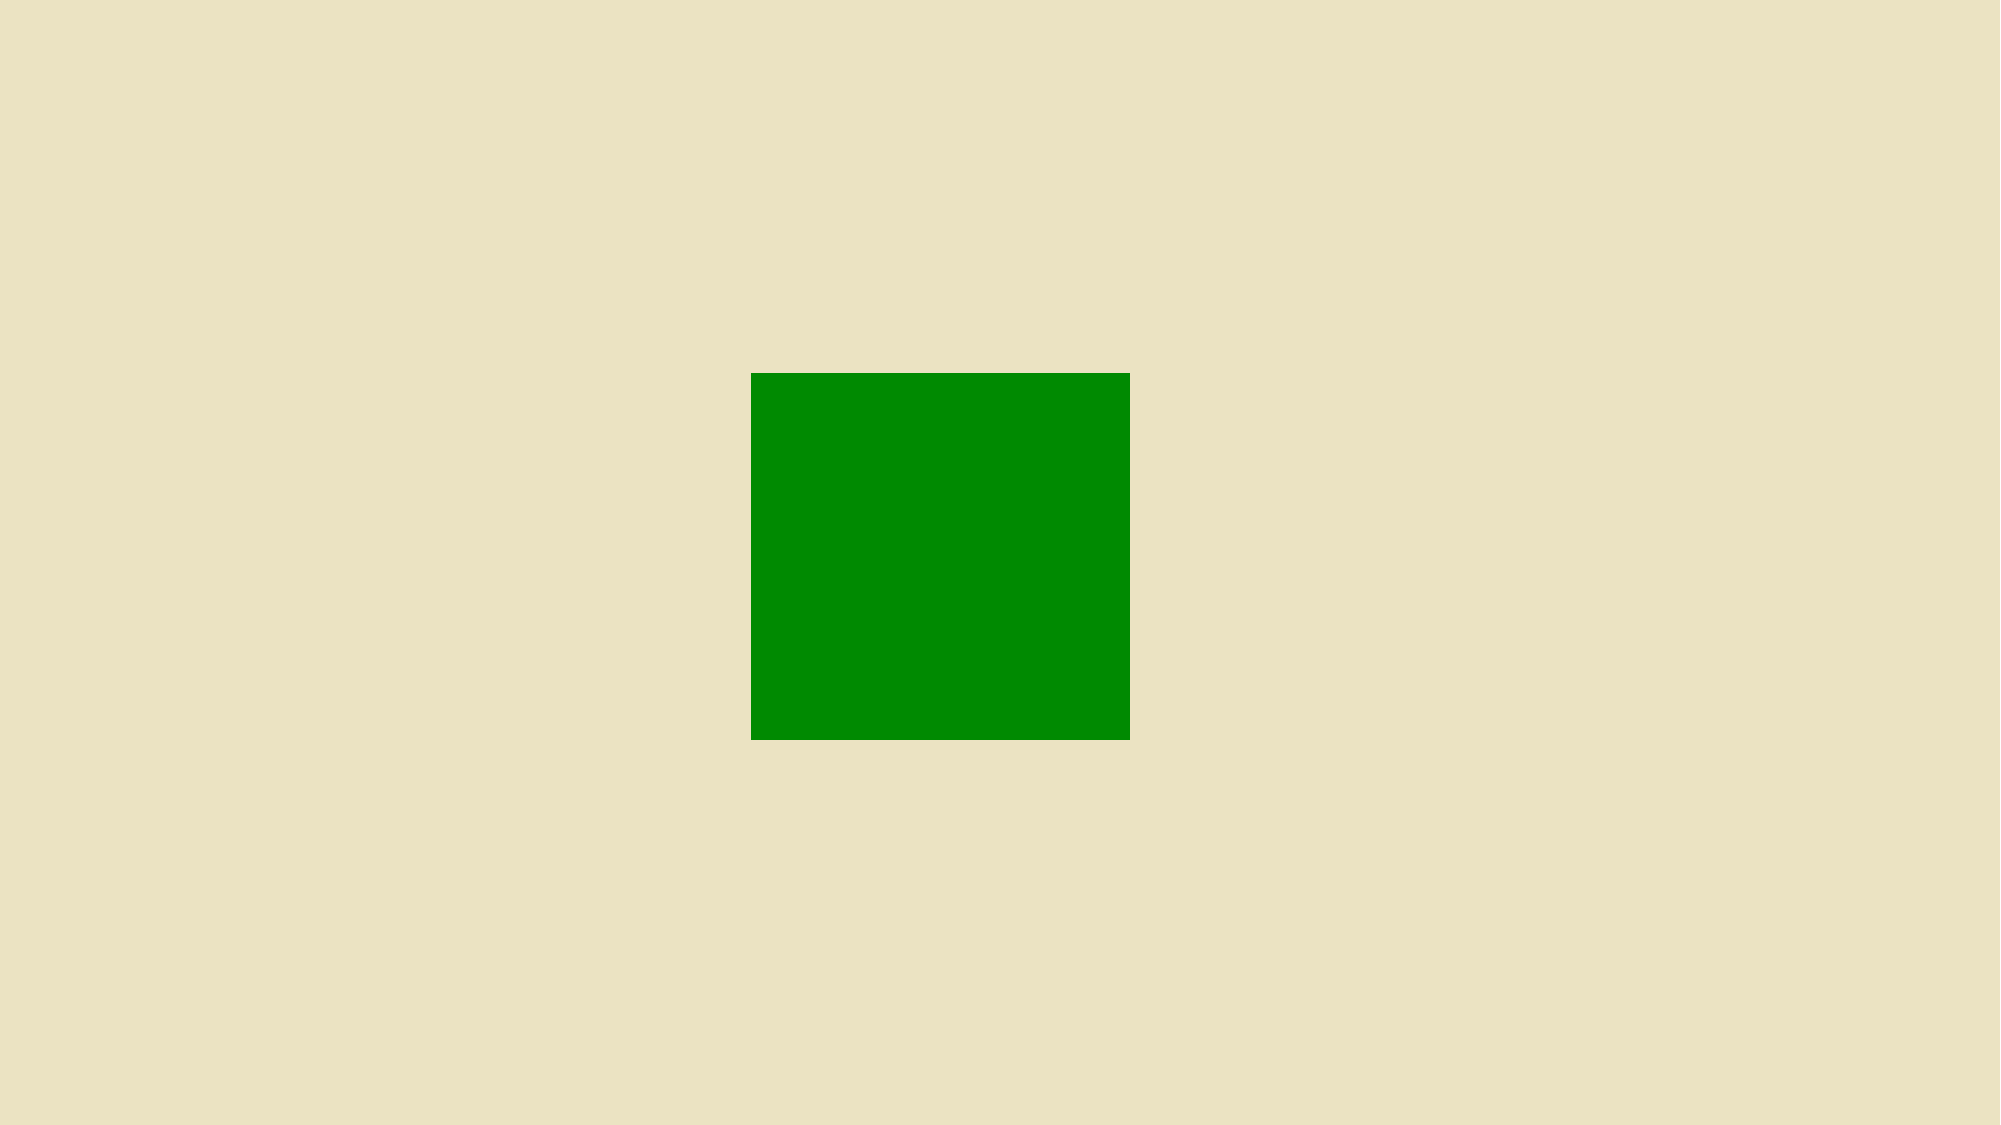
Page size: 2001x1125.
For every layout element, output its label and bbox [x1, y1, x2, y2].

picture [751, 373, 1131, 740]
